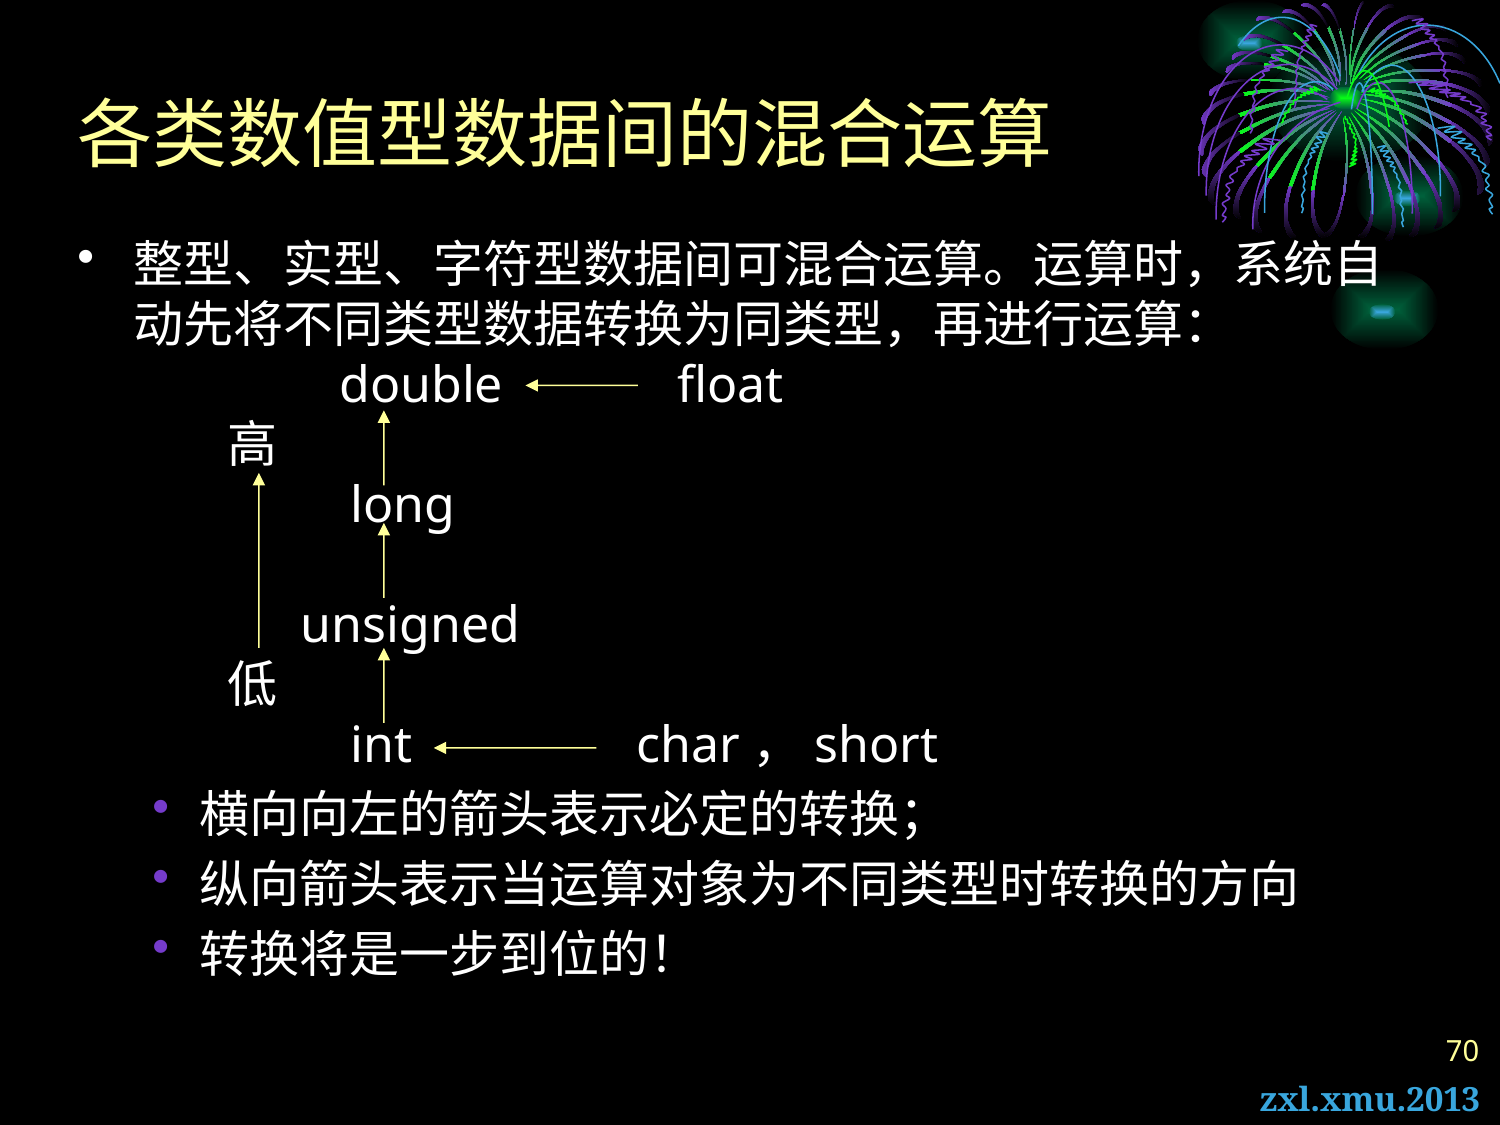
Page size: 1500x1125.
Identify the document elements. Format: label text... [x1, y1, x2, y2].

text_box [252, 472, 266, 648]
text_box [525, 379, 638, 392]
slide_number 70 [1181, 1025, 1495, 1100]
text_box [377, 410, 391, 486]
text_box [377, 647, 391, 723]
text_box [433, 741, 597, 755]
text_box [377, 522, 391, 598]
list 整型、实型、字符型数据间可混合运算。运算时，系统自动先将不同类型数据转换为同类型，再进行运算： double float 高 long unsigned 低 int char，short 横向向左的箭头表示必定的转换； 纵向箭头表示当运算对象为不同类型时转换的方向 转换将是一步到位的！ [62, 224, 1438, 1059]
title 各类数值型数据间的混合运算 [62, 49, 1438, 213]
